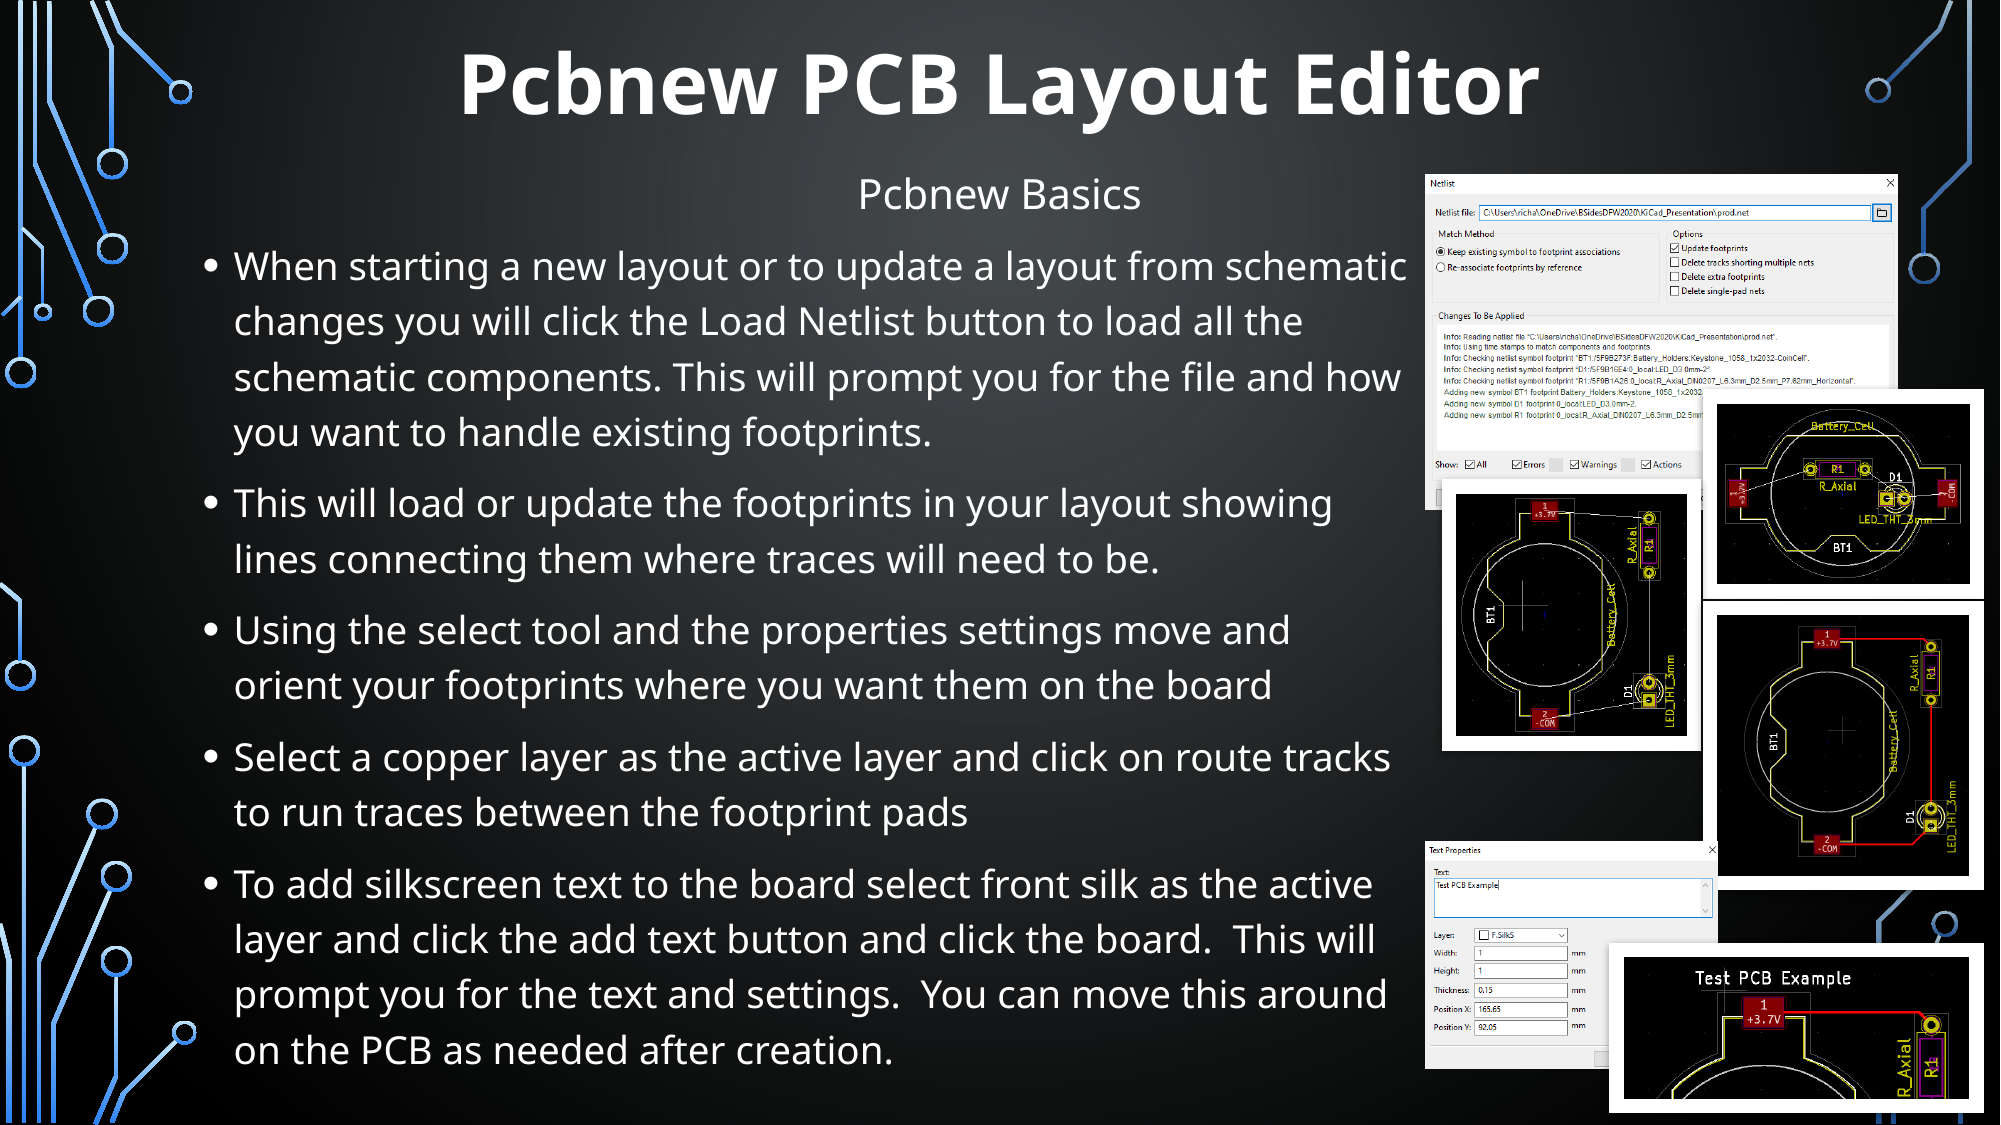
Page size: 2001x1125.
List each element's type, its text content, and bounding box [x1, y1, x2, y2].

picture [1425, 614, 1970, 1100]
text_box Pcbnew Basics [155, 150, 1844, 225]
title Pcbnew PCB Layout Editor [187, 24, 1813, 150]
picture [1425, 174, 1971, 737]
list When starting a new layout or to update a layout from schematic changes you will click the Load Netlist button to load all the schematic components. This will prompt you for the file and how you want to handle existing footprints. This will load or update the footprints in your layout showing lines connecting them where traces will need to be. Using the select tool and the properties settings move and orient your footprints where you want them on the board Select a copper layer as the active layer and click on route tracks to run traces between the footprint pads To add silkscreen text to the board select front silk as the active layer and click the add text button and click the board. This will prompt you for the text and settings. You can move this around on the PCB as needed after creation. [187, 225, 1426, 1101]
